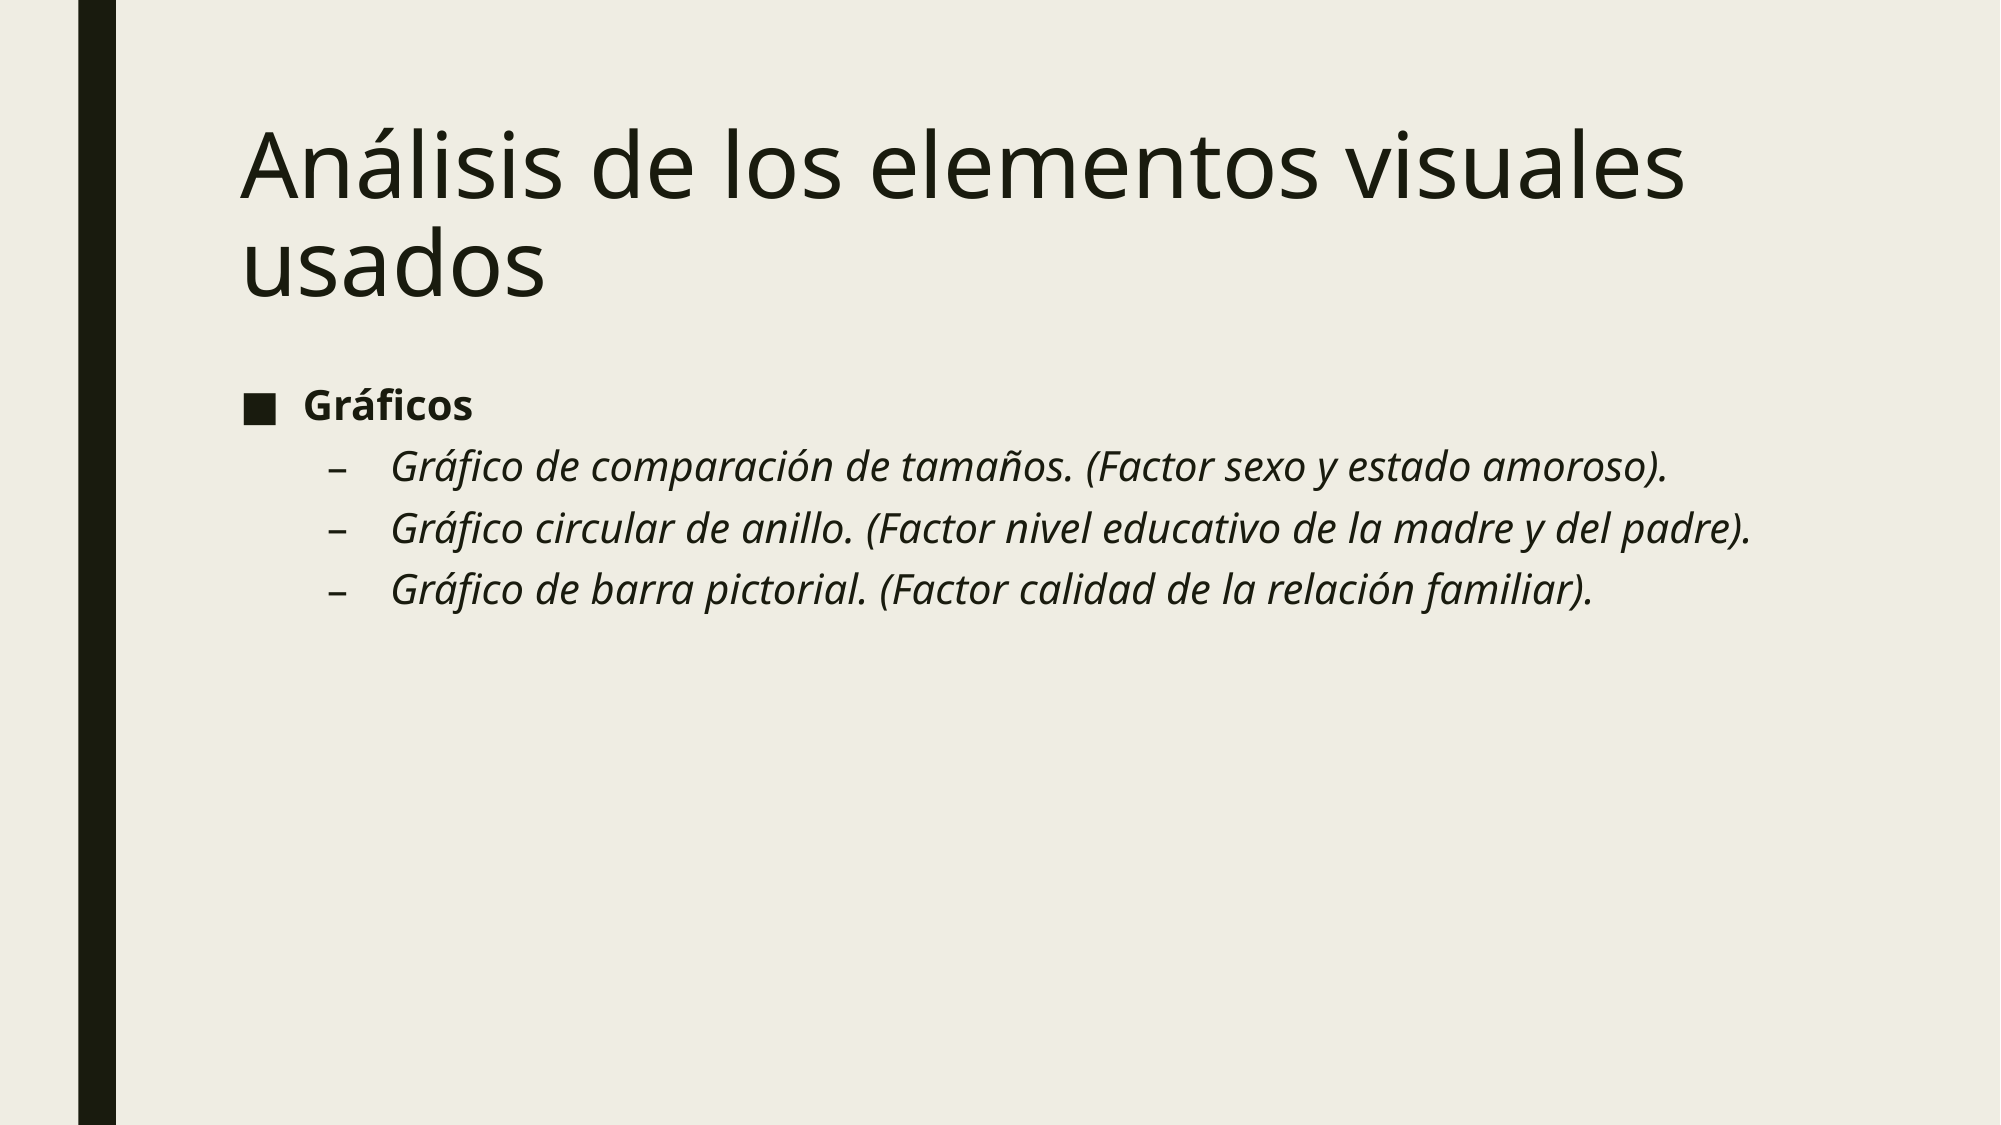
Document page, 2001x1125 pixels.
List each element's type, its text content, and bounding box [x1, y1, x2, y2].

title Análisis de los elementos visuales usados [225, 112, 1800, 357]
list Gráficos Gráfico de comparación de tamaños. (Factor sexo y estado amoroso). Gráfico circular de anillo. (Factor nivel educativo de la madre y del padre). Gráfico de barra pictorial. (Factor calidad de la relación familiar). [225, 375, 1800, 963]
